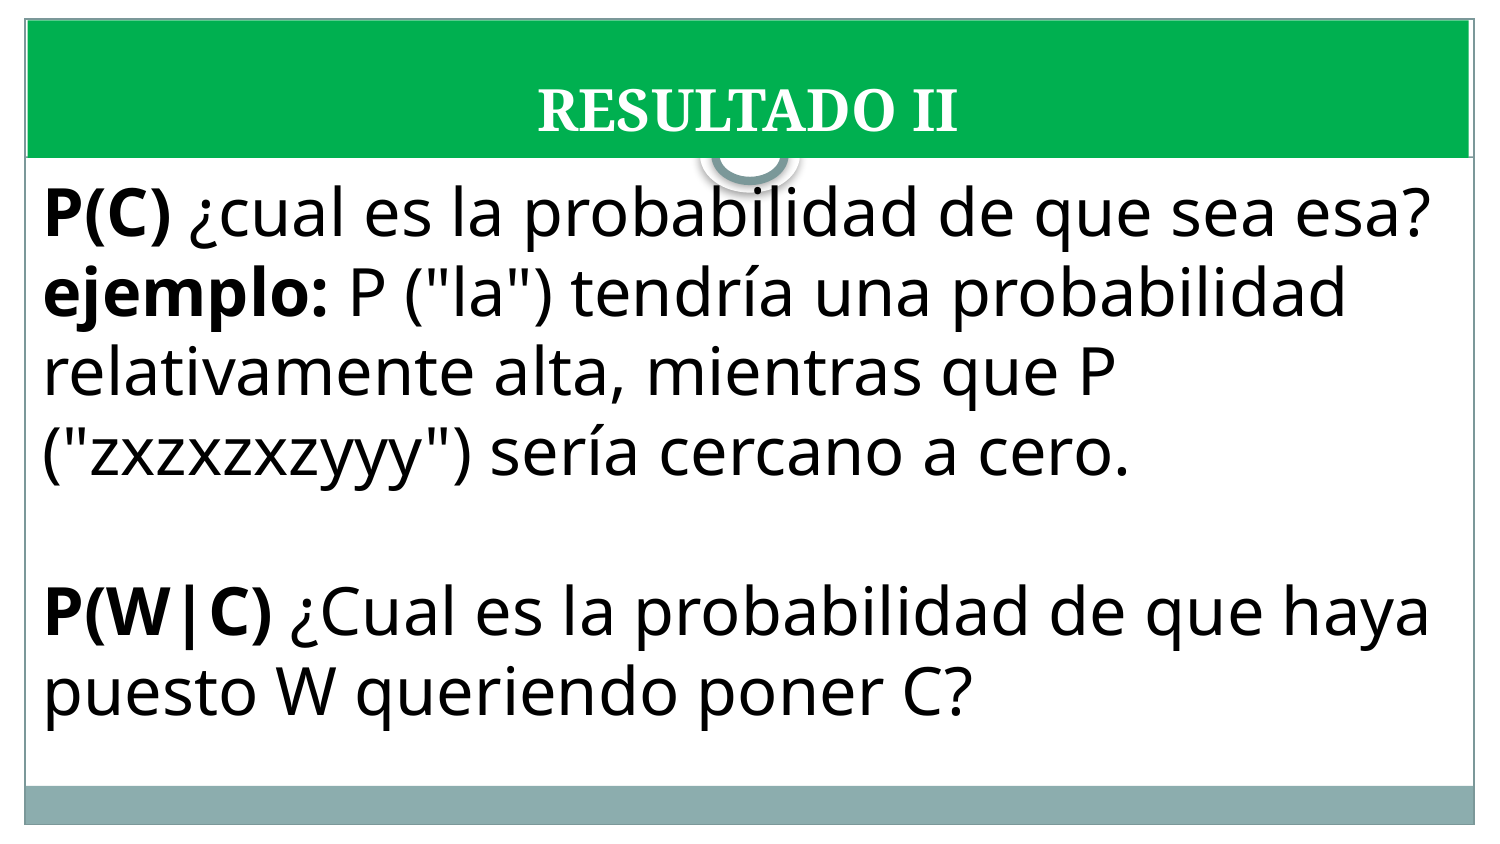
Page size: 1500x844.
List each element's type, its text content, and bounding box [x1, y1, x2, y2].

text_box P(C) ¿cual es la probabilidad de que sea esa? ejemplo: P ("la") tendría una probabilidad relativamente alta, mientras que P ("zxzxzxzyyy") sería cercano a cero. P(W|C) ¿Cual es la probabilidad de que haya puesto W queriendo poner C? [27, 161, 1481, 737]
title RESULTADO II [27, 20, 1469, 158]
list [41, 362, 1483, 808]
